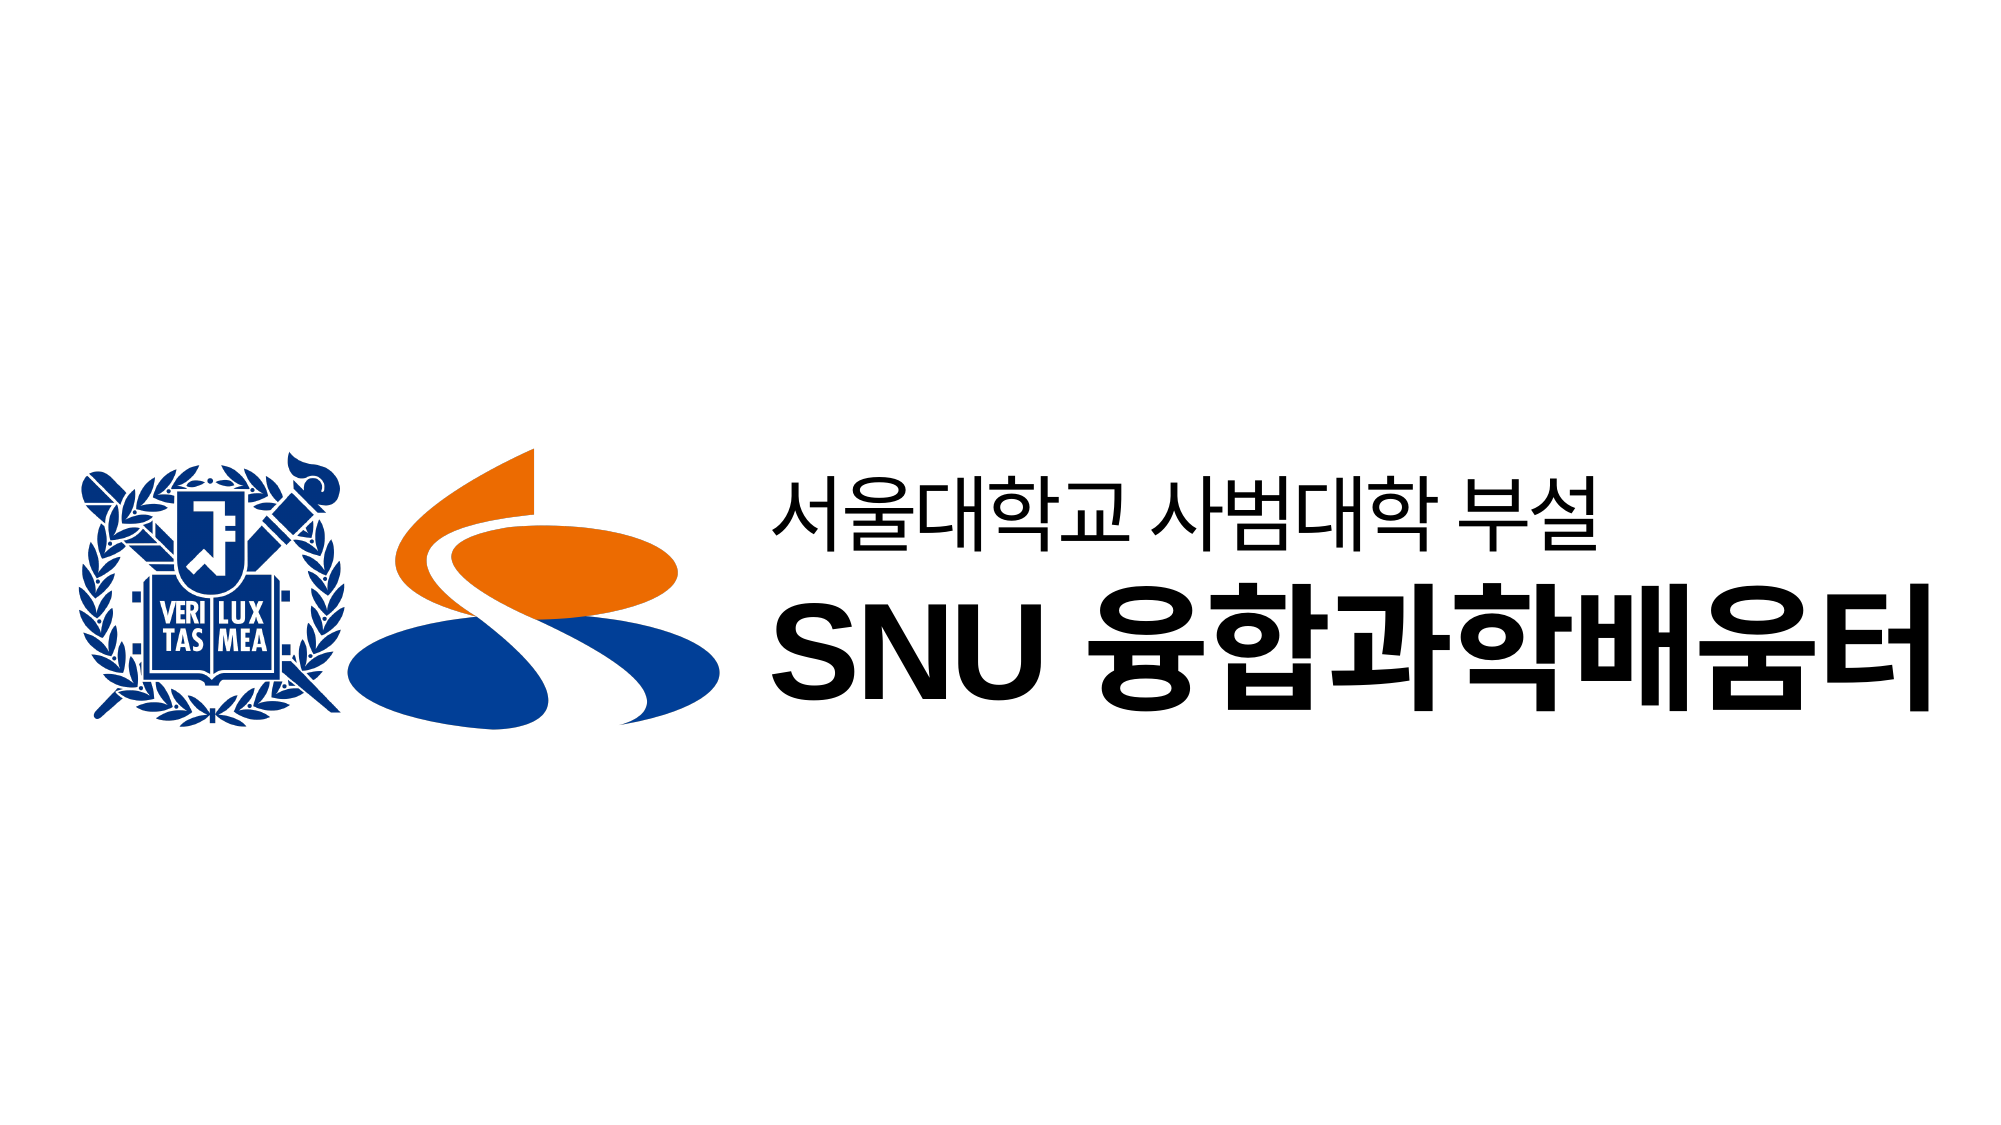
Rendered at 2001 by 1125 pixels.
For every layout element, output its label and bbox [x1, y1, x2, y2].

text_box [75, 448, 1981, 738]
